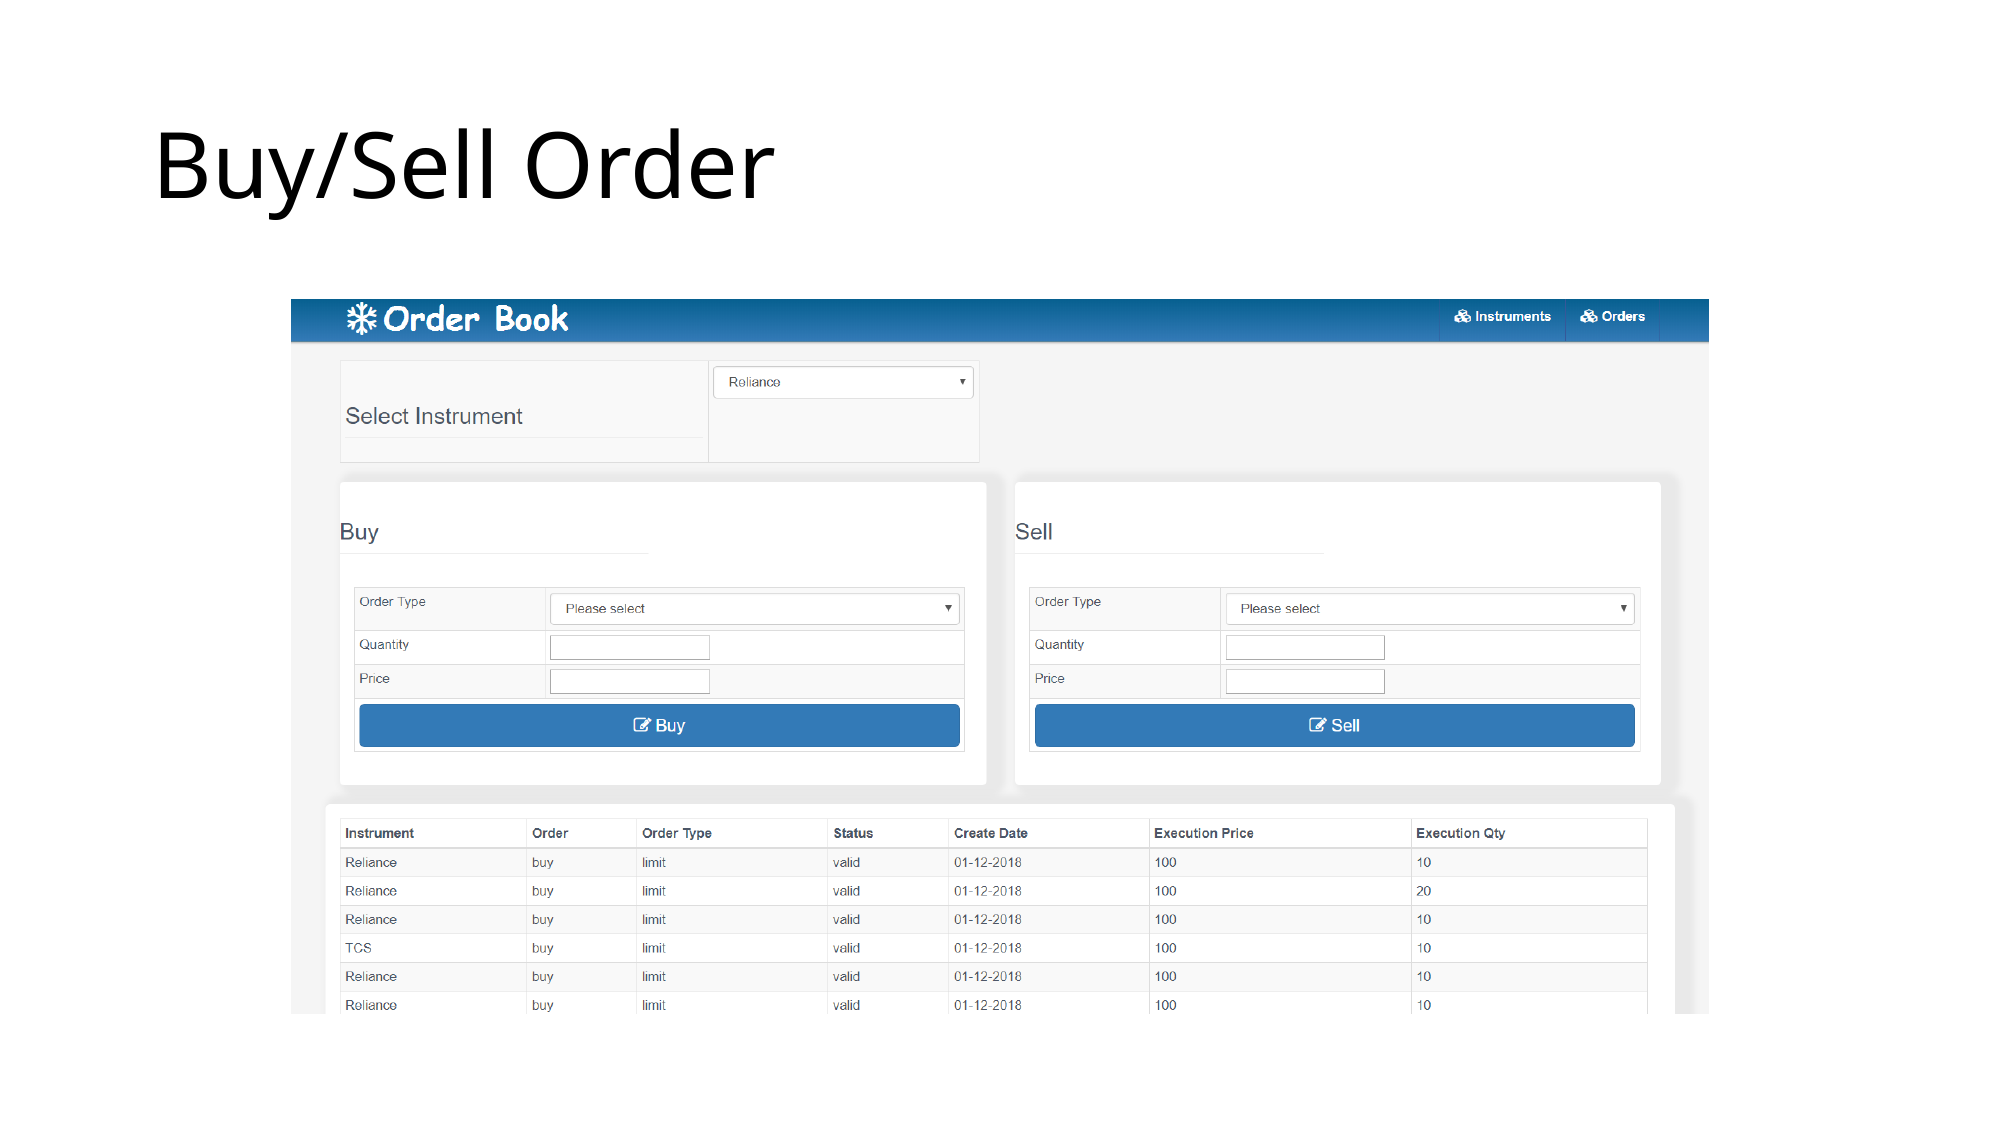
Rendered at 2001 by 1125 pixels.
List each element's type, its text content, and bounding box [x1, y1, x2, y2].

title Buy/Sell Order [137, 59, 1863, 278]
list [291, 299, 1709, 1014]
